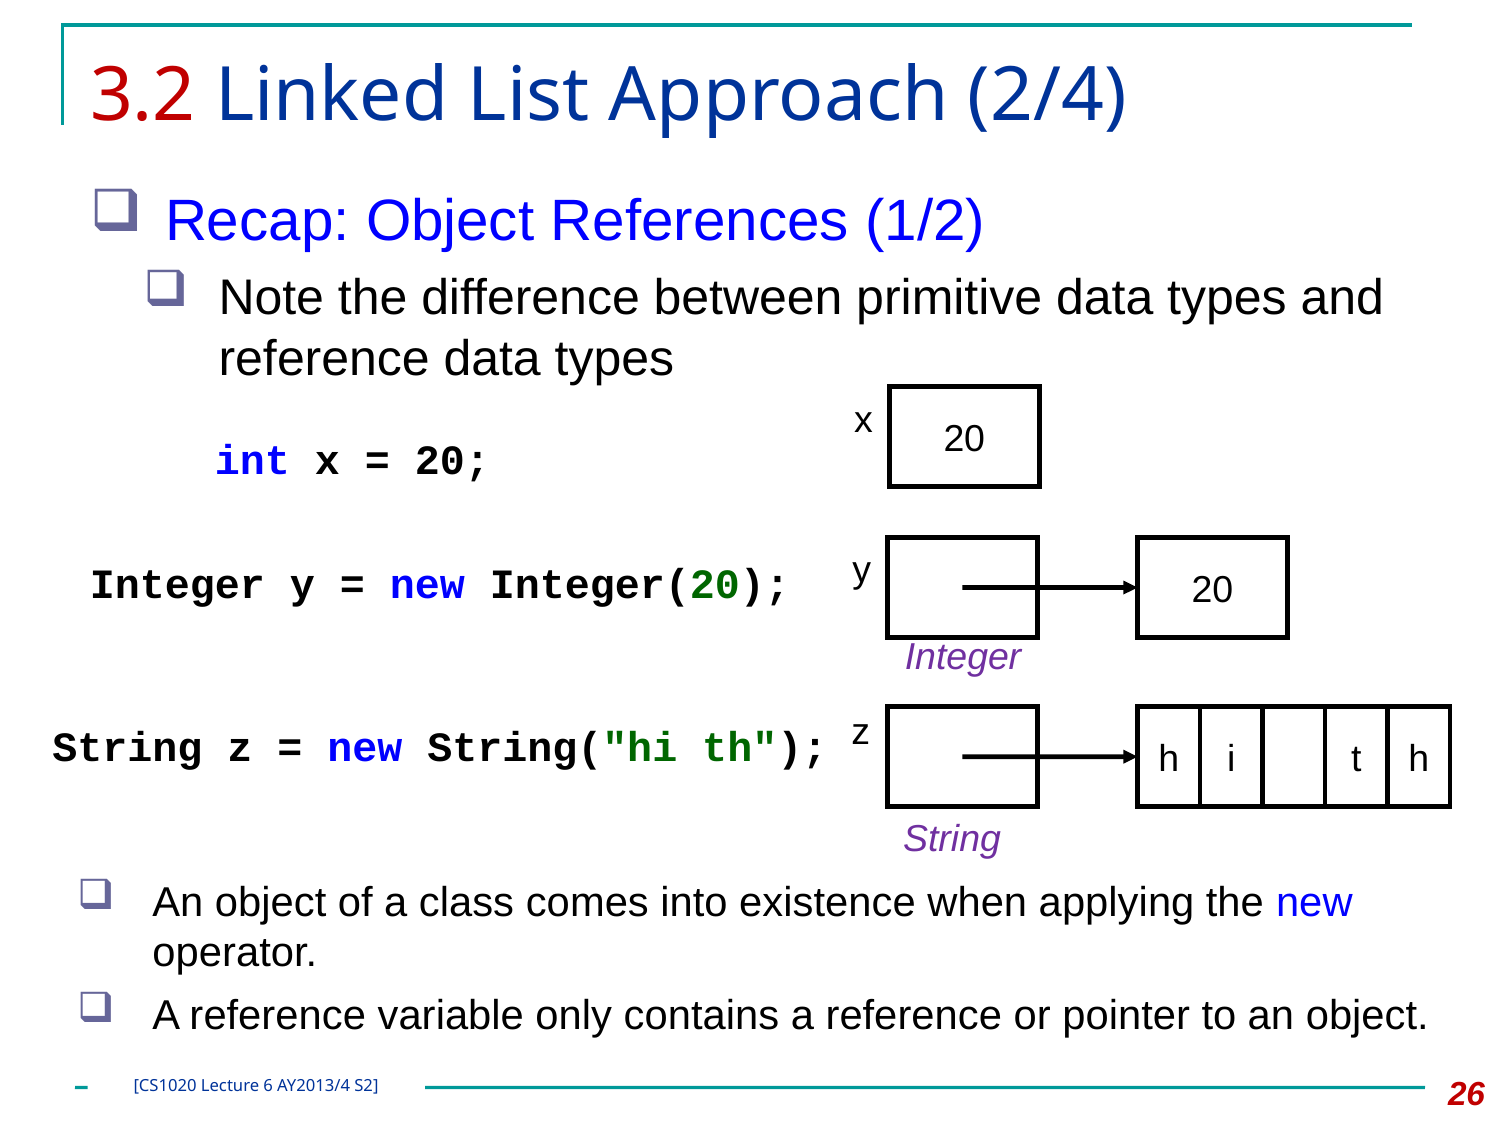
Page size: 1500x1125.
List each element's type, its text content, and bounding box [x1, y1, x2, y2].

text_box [199, 386, 1040, 491]
slide_number 26 [1400, 1065, 1500, 1125]
footer [CS1020 Lecture 6 AY2013/4 S2] [87, 1074, 426, 1101]
title 3.2 Linked List Approach (2/4) [74, 37, 1426, 168]
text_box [37, 699, 1451, 868]
text_box An object of a class comes into existence when applying the new operator. A reference variable only contains a reference or pointer to an object. [62, 867, 1463, 1063]
list Recap: Object References (1/2) Note the difference between primitive data types and reference data types [74, 174, 1476, 413]
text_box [74, 537, 1288, 686]
